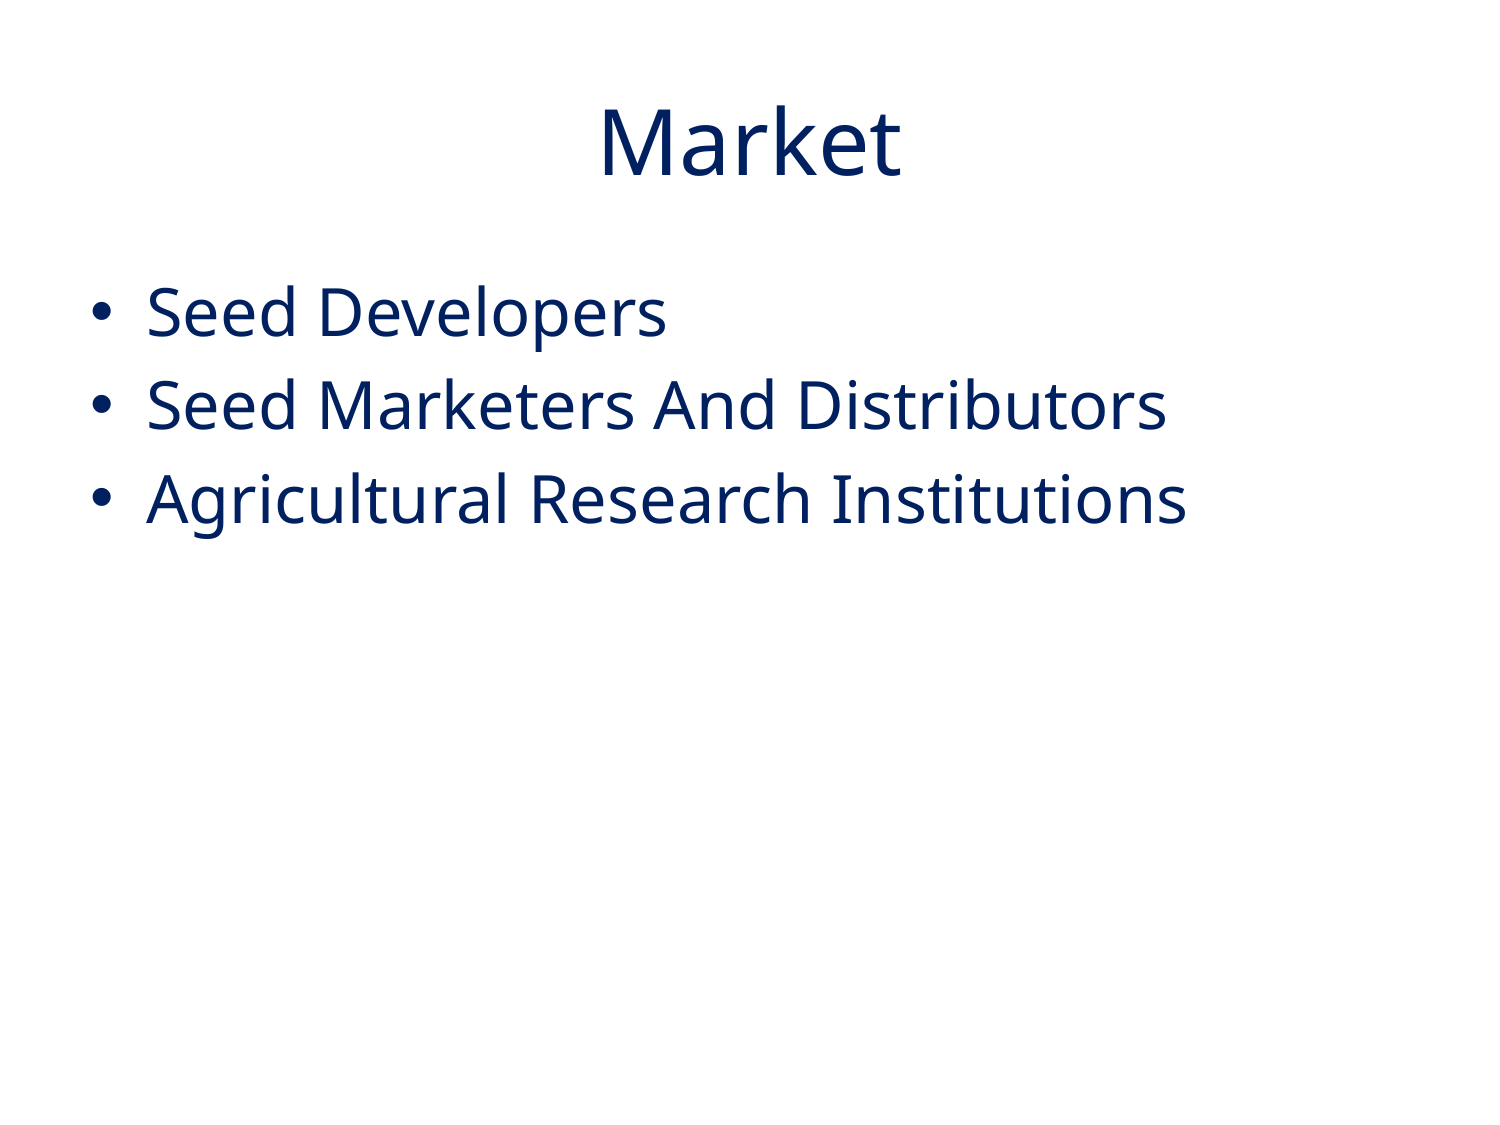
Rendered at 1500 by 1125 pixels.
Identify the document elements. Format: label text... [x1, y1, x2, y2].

list Seed Developers Seed Marketers And Distributors Agricultural Research Institutions [75, 262, 1425, 1005]
title Market [75, 45, 1425, 233]
